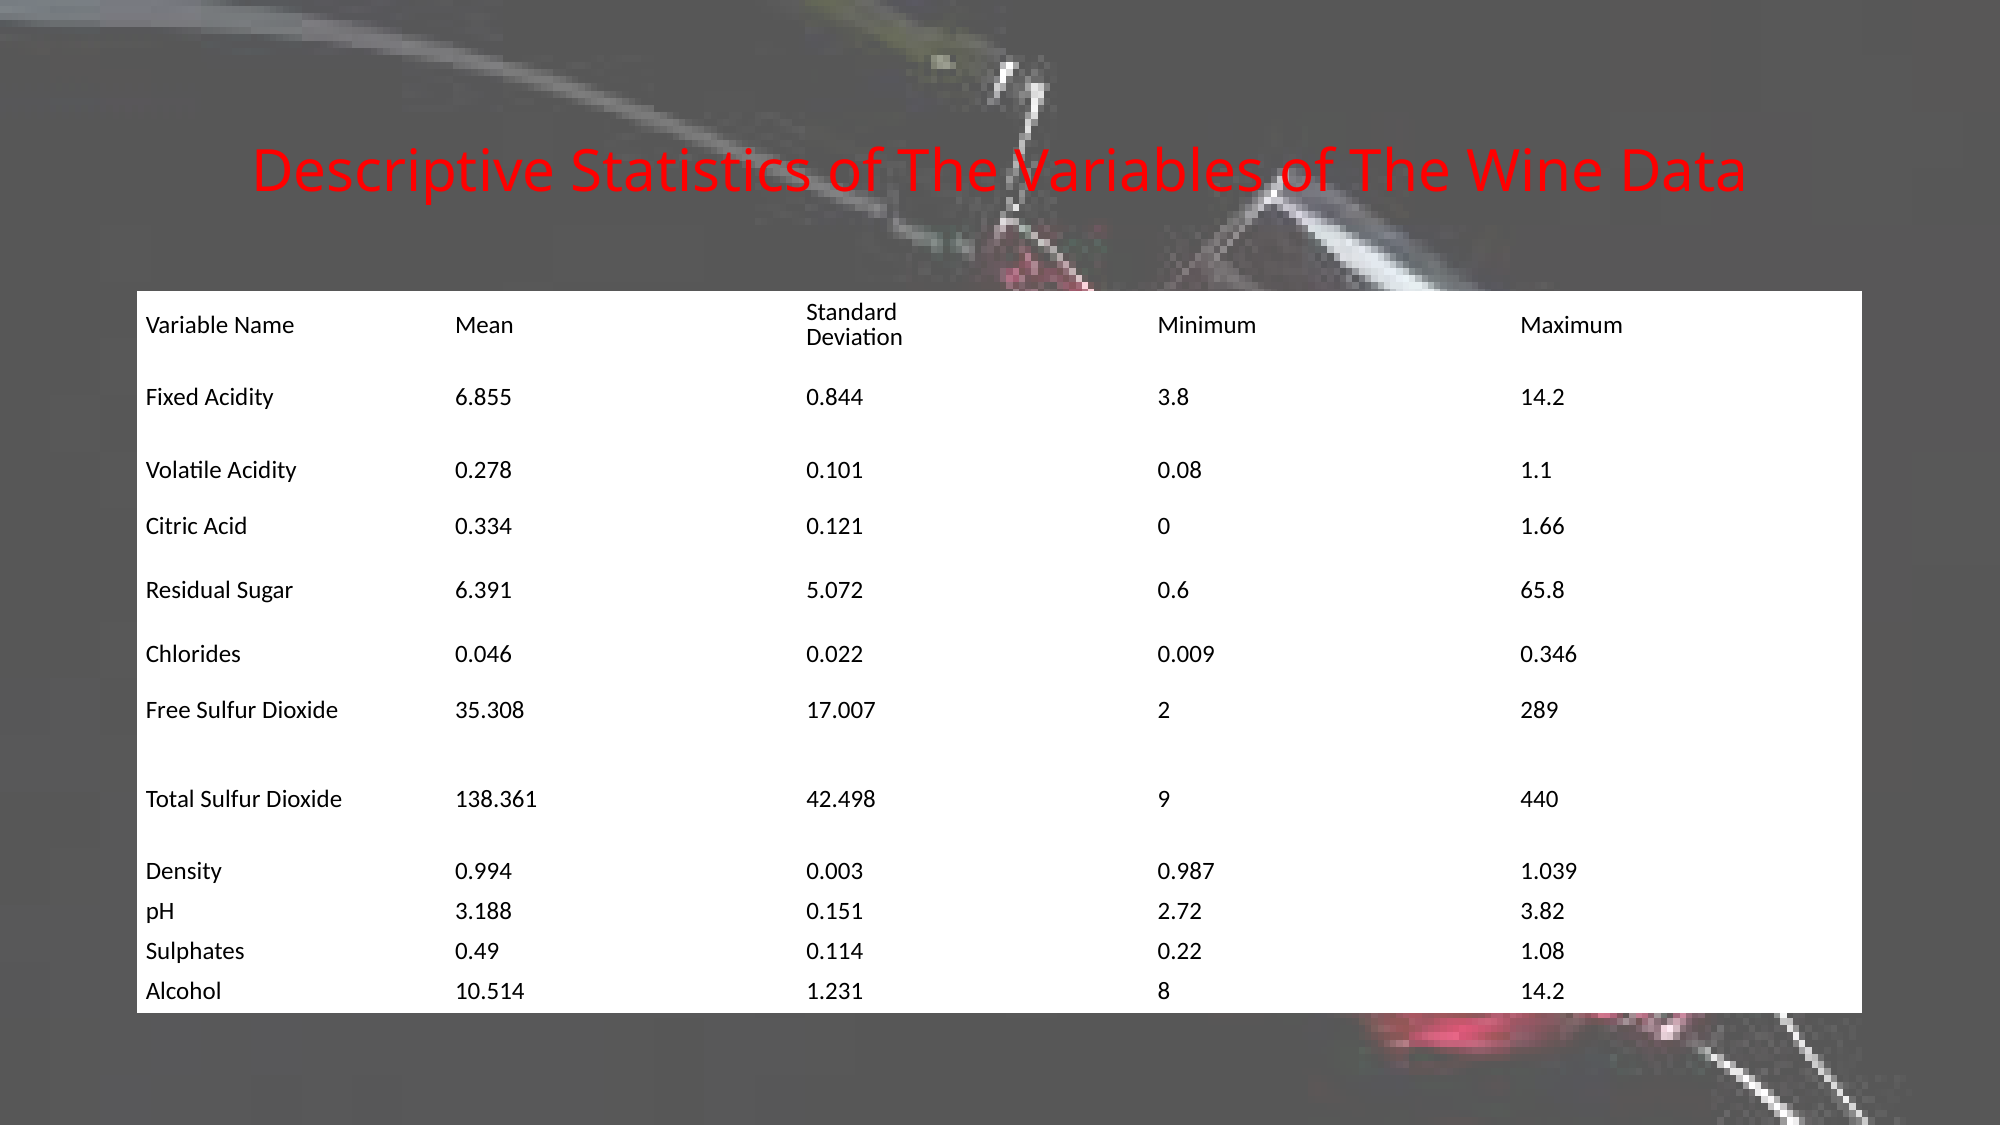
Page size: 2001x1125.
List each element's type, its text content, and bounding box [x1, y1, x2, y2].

table_cell 14.2 [1512, 973, 1862, 1013]
table_cell 1.039 [1512, 853, 1862, 893]
table_cell 1.66 [1512, 508, 1862, 548]
table_cell 5.072 [798, 548, 1149, 637]
table_header Minimum [1149, 291, 1512, 363]
table_cell 2 [1149, 676, 1512, 748]
table_cell 0.334 [447, 508, 798, 548]
table_cell 3.188 [447, 893, 798, 933]
table_cell 9 [1149, 748, 1512, 853]
table_cell 0.101 [798, 436, 1149, 508]
title Descriptive Statistics of The Variables of The Wine Data [137, 59, 1863, 278]
table_cell Sulphates [137, 933, 447, 973]
table_cell 10.514 [447, 973, 798, 1013]
table_cell 14.2 [1512, 363, 1862, 436]
table_cell 0.994 [447, 853, 798, 893]
table_cell 0.844 [798, 363, 1149, 436]
table_cell 3.8 [1149, 363, 1512, 436]
table_header Mean [447, 291, 798, 363]
table_cell 0.22 [1149, 933, 1512, 973]
table_cell Free Sulfur Dioxide [137, 676, 447, 748]
table_cell 138.361 [447, 748, 798, 853]
table_cell 6.855 [447, 363, 798, 436]
table_cell 1.231 [798, 973, 1149, 1013]
table_cell 6.391 [447, 548, 798, 637]
table_cell Citric Acid [137, 508, 447, 548]
table_cell 0.114 [798, 933, 1149, 973]
table_cell 3.82 [1512, 893, 1862, 933]
table_cell 0.003 [798, 853, 1149, 893]
table_cell 440 [1512, 748, 1862, 853]
table_cell 0.046 [447, 637, 798, 676]
table_header Standard Deviation [798, 291, 1149, 363]
table_cell 42.498 [798, 748, 1149, 853]
table_cell 35.308 [447, 676, 798, 748]
table_cell 0.346 [1512, 637, 1862, 676]
table_cell Residual Sugar [137, 548, 447, 637]
table_cell Chlorides [137, 637, 447, 676]
table_cell 0.987 [1149, 853, 1512, 893]
table_cell 17.007 [798, 676, 1149, 748]
table_cell Alcohol [137, 973, 447, 1013]
table_header Variable Name [137, 291, 447, 363]
table_header Maximum [1512, 291, 1862, 363]
table_cell 0.009 [1149, 637, 1512, 676]
table_cell Fixed Acidity [137, 363, 447, 436]
table_cell 0.022 [798, 637, 1149, 676]
table_cell 0.08 [1149, 436, 1512, 508]
table_cell 0.121 [798, 508, 1149, 548]
table_cell Total Sulfur Dioxide [137, 748, 447, 853]
table_cell 1.08 [1512, 933, 1862, 973]
table_cell 2.72 [1149, 893, 1512, 933]
table_cell 8 [1149, 973, 1512, 1013]
table_cell 289 [1512, 676, 1862, 748]
table_cell 1.1 [1512, 436, 1862, 508]
table_cell pH [137, 893, 447, 933]
table_cell 0.6 [1149, 548, 1512, 637]
table_cell 0.49 [447, 933, 798, 973]
table_cell Density [137, 853, 447, 893]
table_cell 0.278 [447, 436, 798, 508]
table_cell 0 [1149, 508, 1512, 548]
table_cell 0.151 [798, 893, 1149, 933]
table_cell Volatile Acidity [137, 436, 447, 508]
table_cell 65.8 [1512, 548, 1862, 637]
